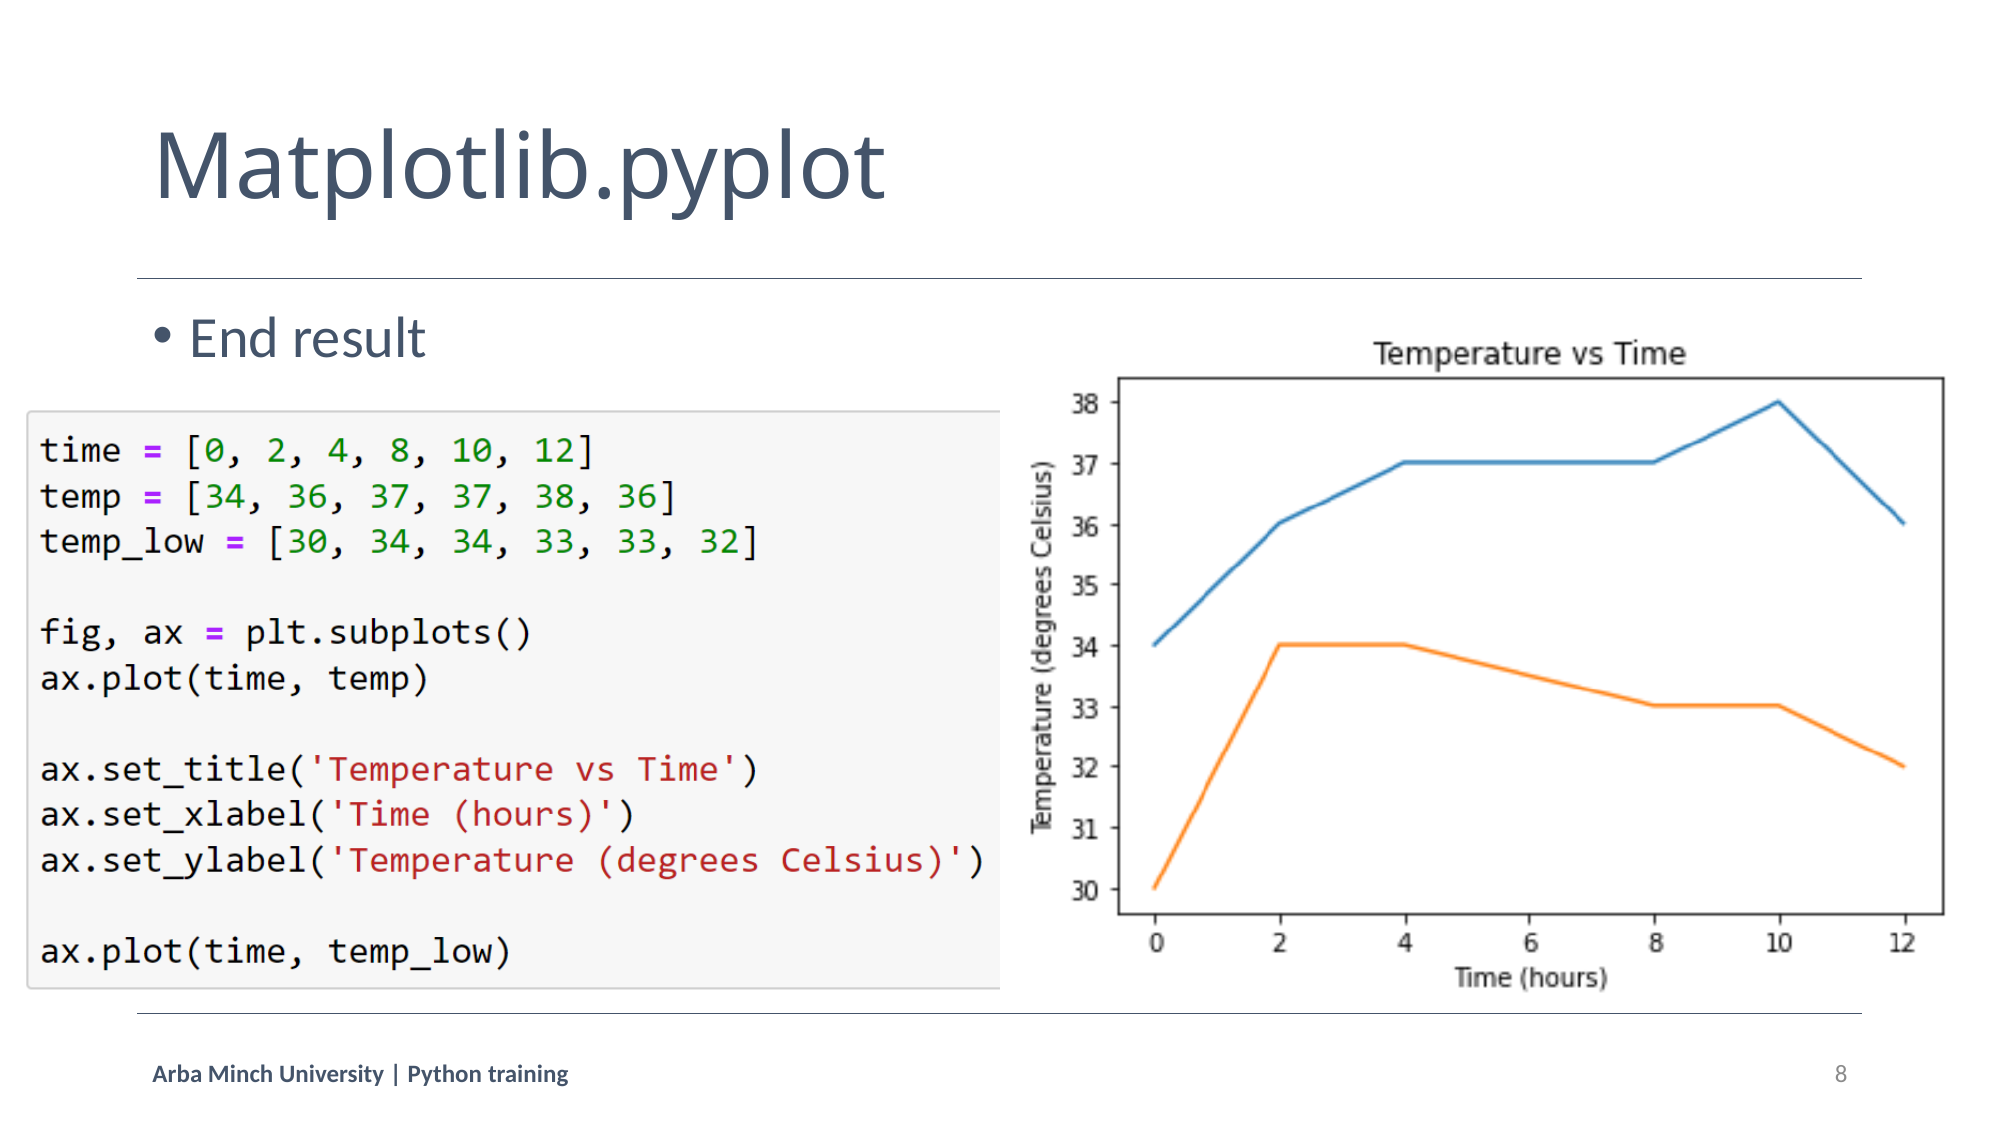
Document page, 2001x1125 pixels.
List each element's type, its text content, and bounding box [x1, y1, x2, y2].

title Matplotlib.pyplot [137, 59, 1863, 278]
footer Arba Minch University | Python training [137, 1042, 1226, 1103]
list End result [137, 299, 885, 404]
picture [21, 404, 1000, 997]
picture [1016, 321, 1959, 997]
slide_number 8 [1412, 1042, 1863, 1103]
